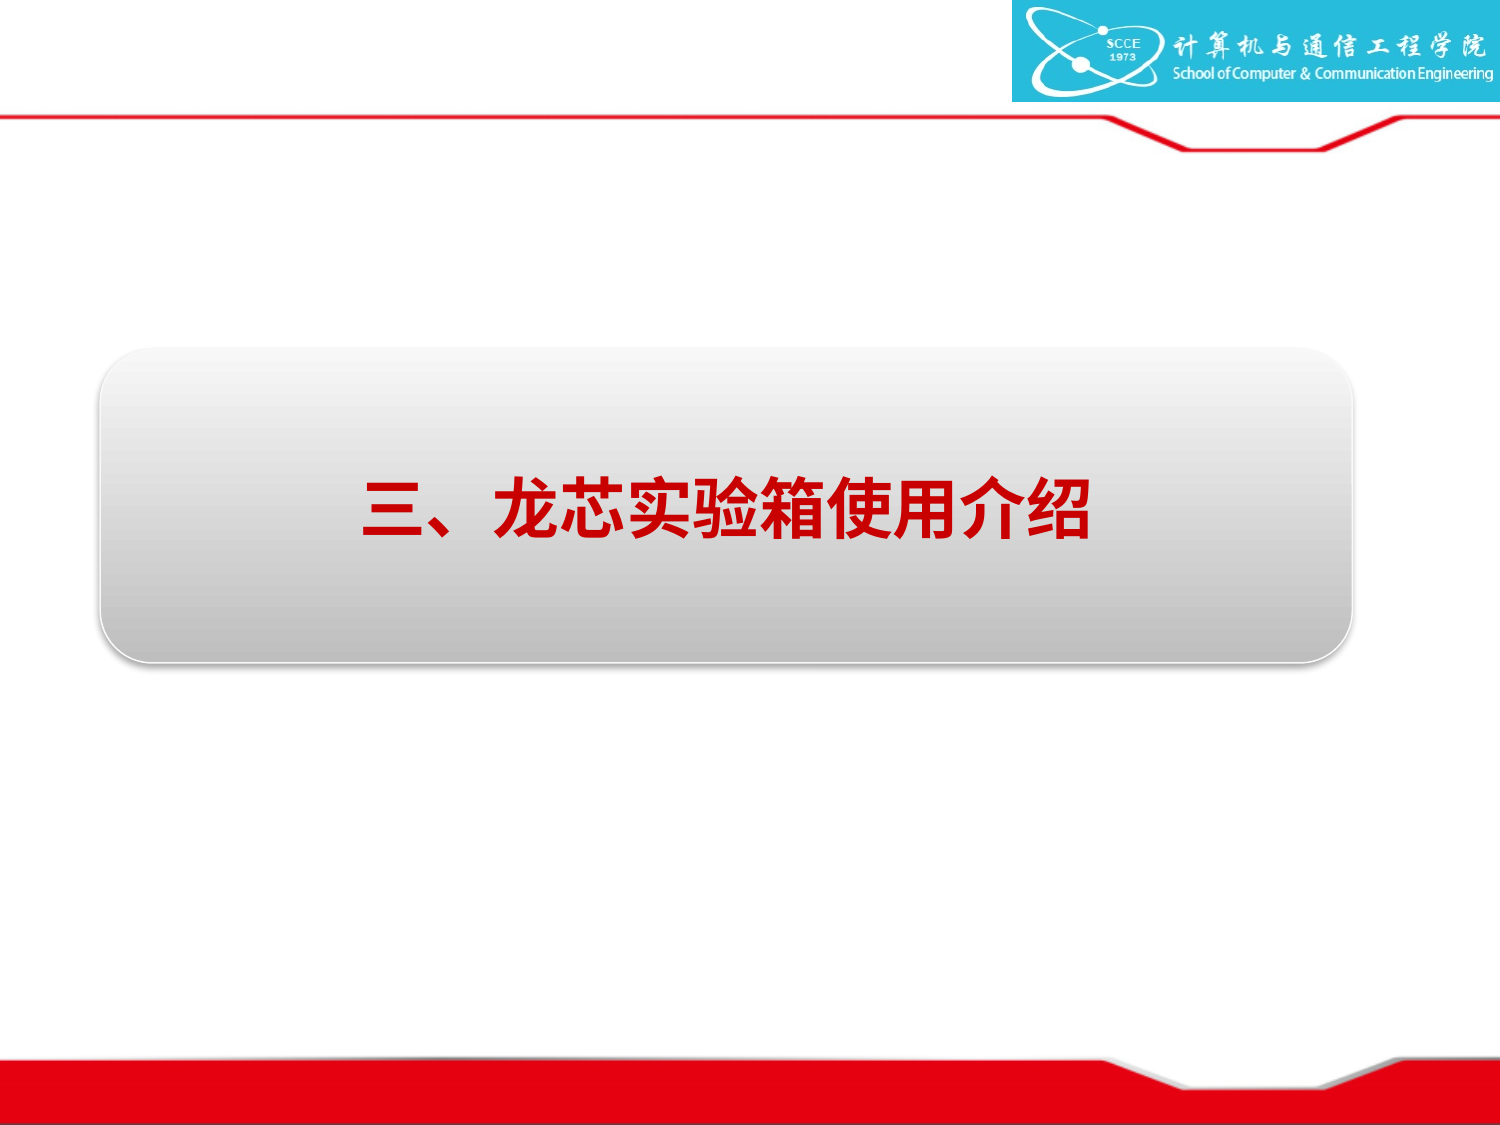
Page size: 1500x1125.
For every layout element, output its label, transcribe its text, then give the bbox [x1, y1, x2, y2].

text_box 三、龙芯实验箱使用介绍 [99, 349, 1354, 664]
picture [0, 0, 1500, 1125]
slide_number [954, 1051, 1306, 1125]
